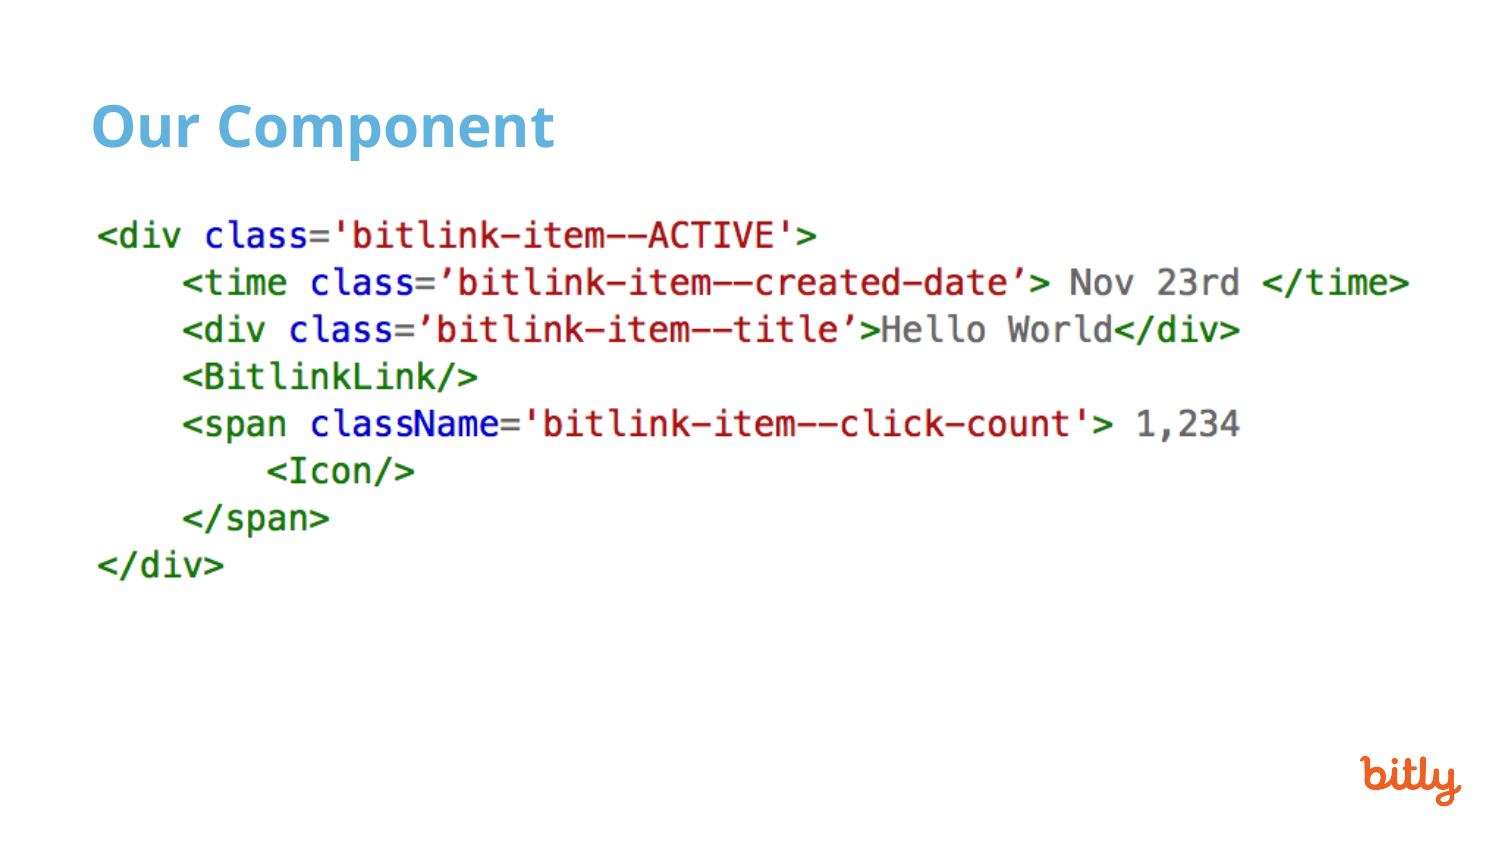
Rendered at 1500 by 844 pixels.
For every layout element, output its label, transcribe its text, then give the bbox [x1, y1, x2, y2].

picture [1339, 740, 1484, 820]
title Our Component [75, 33, 1425, 175]
picture [87, 201, 1426, 616]
